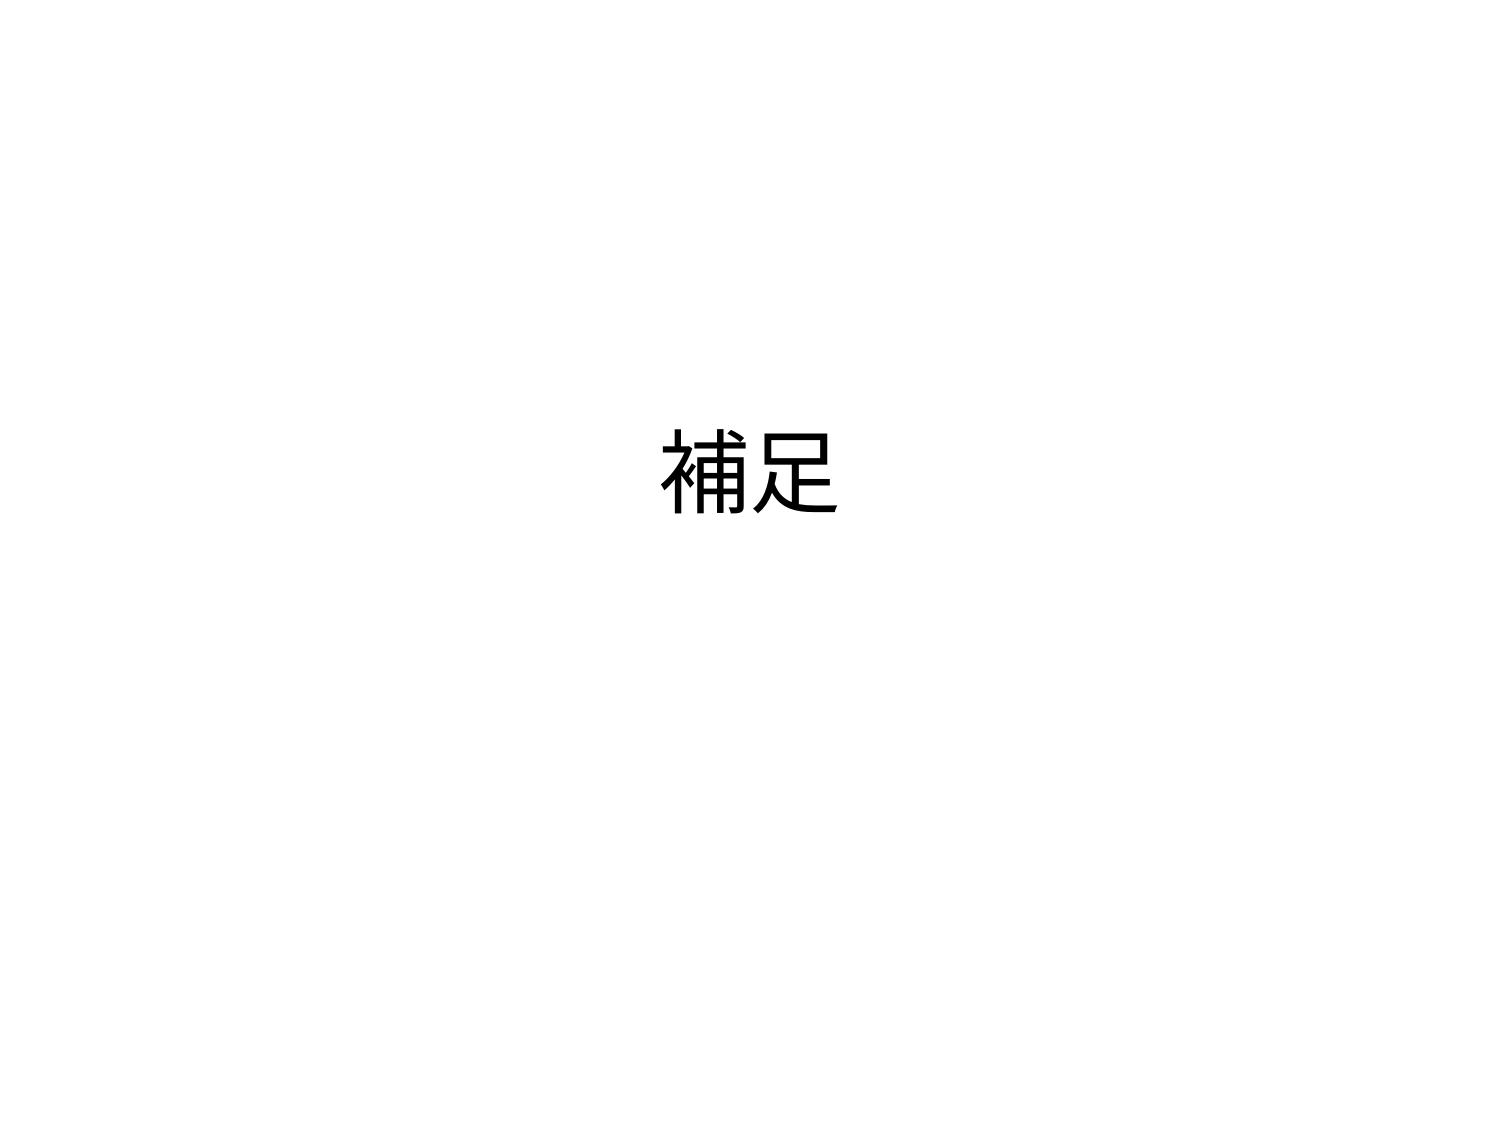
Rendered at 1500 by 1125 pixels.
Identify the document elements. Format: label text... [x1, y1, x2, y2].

title 補足 [112, 349, 1388, 591]
